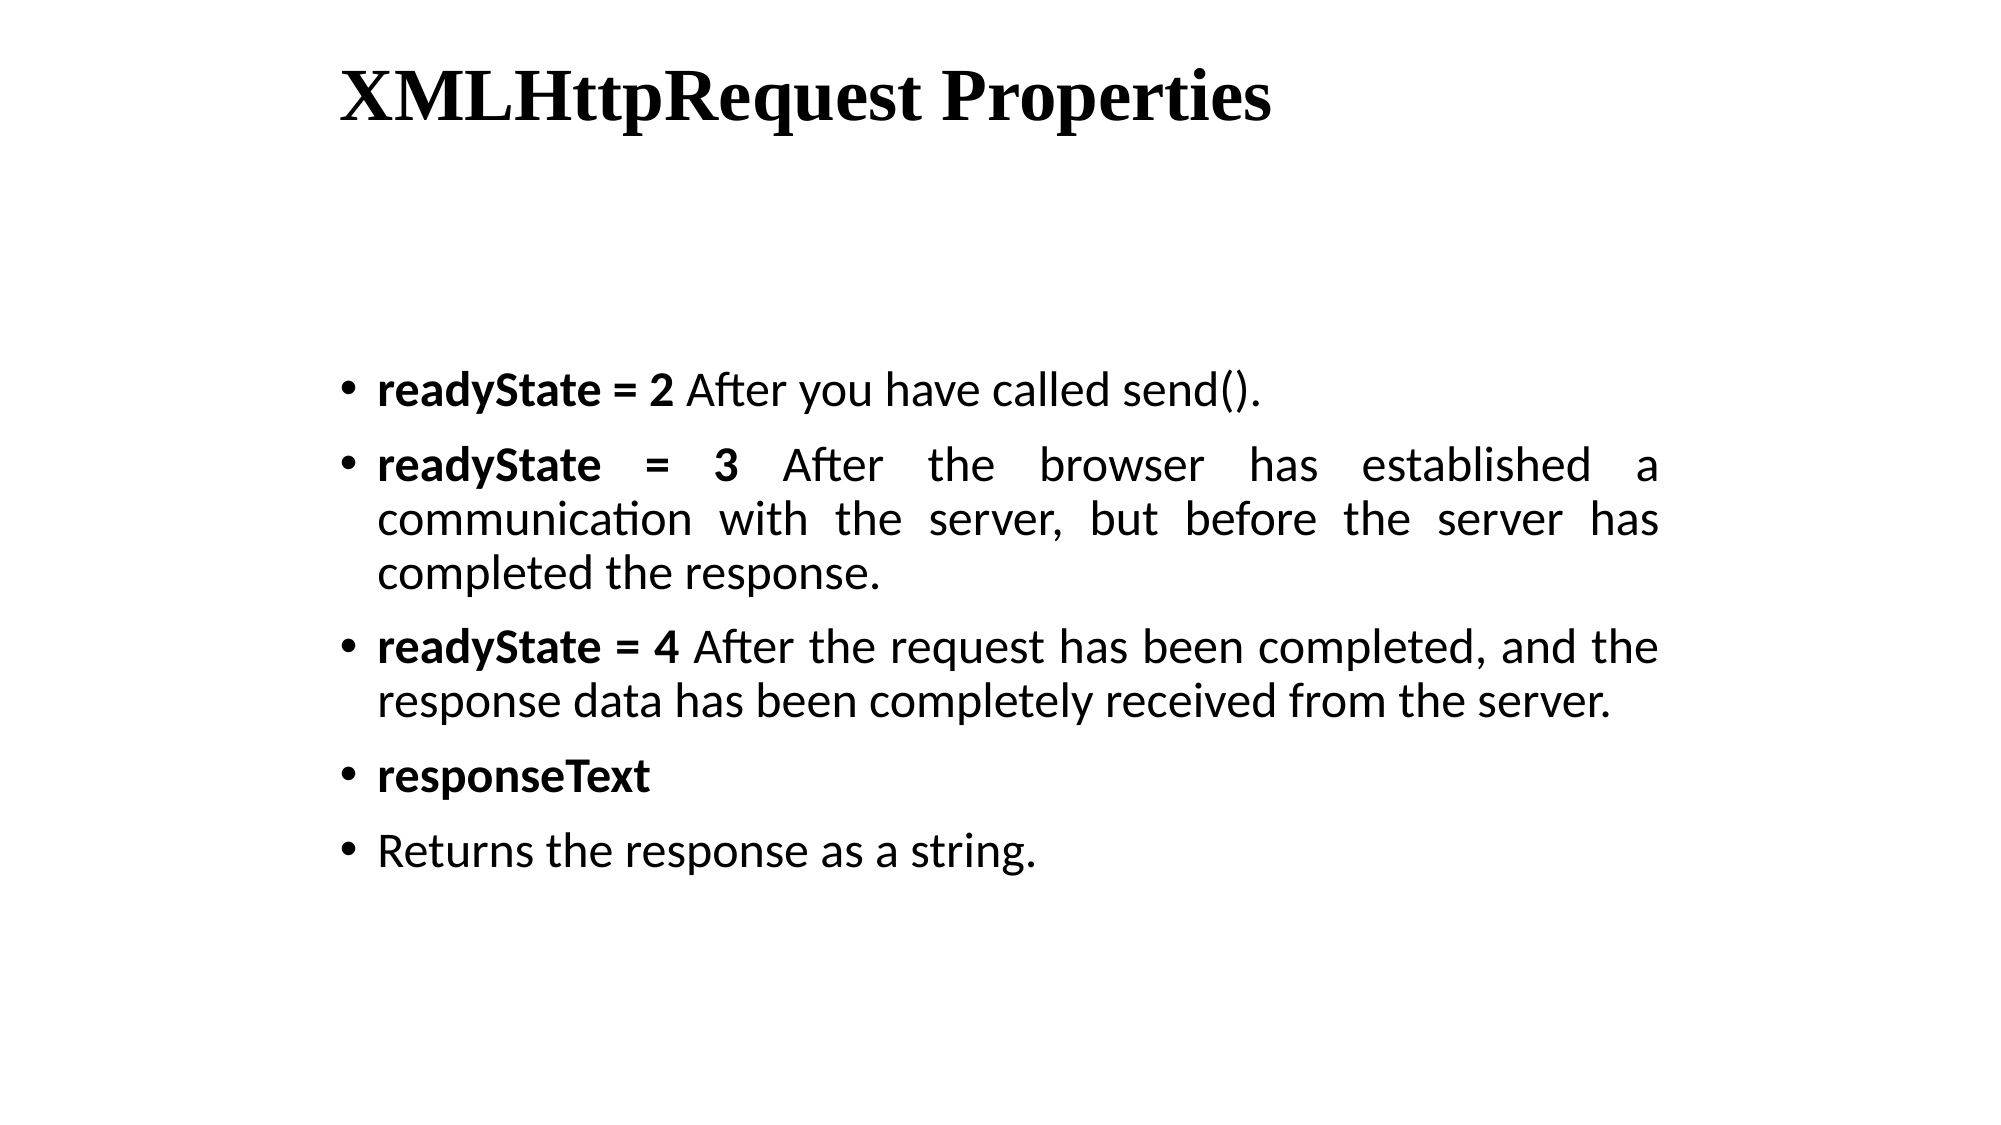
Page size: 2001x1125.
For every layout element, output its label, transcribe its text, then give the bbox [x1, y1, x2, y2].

title XMLHttpRequest Properties [324, 37, 1675, 155]
list readyState = 2 After you have called send(). readyState = 3 After the browser has established a communication with the server, but before the server has completed the response. readyState = 4 After the request has been completed, and the response data has been completely received from the server. responseText Returns the response as a string. [324, 200, 1675, 1100]
